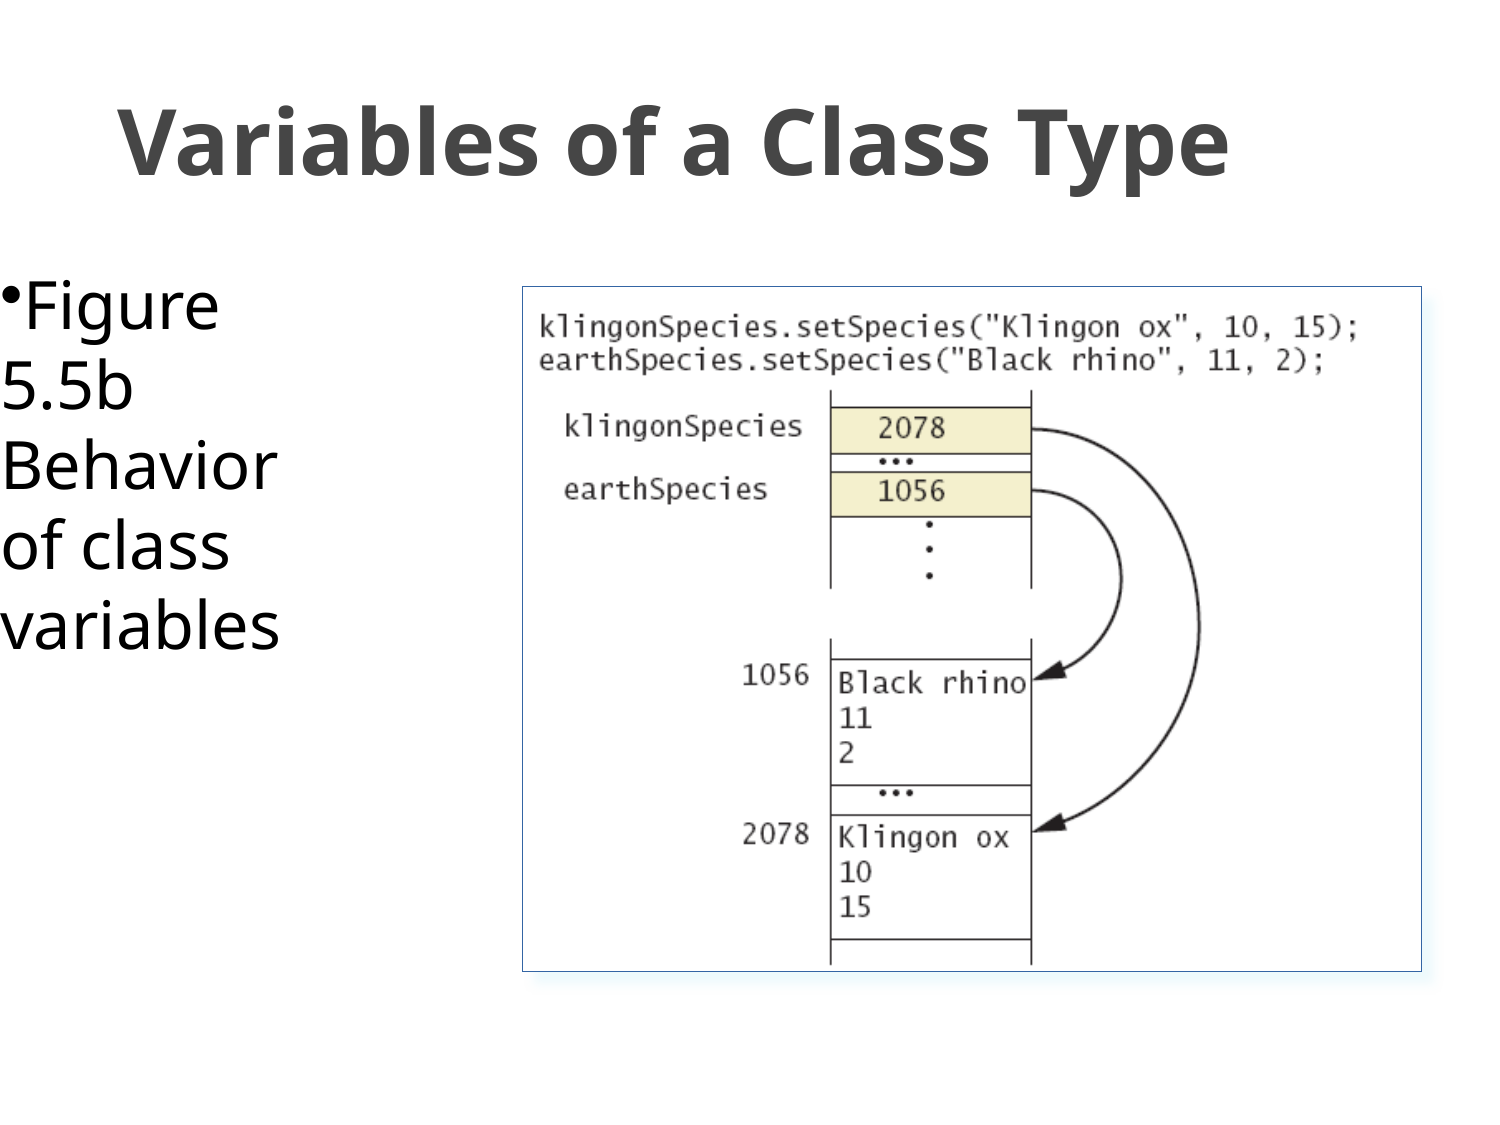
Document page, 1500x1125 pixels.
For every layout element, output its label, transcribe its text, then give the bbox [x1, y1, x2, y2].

title Variables of a Class Type [0, 45, 1350, 233]
list Figure 5.5b Behavior of class variables [0, 262, 1350, 1005]
picture [522, 285, 1423, 972]
